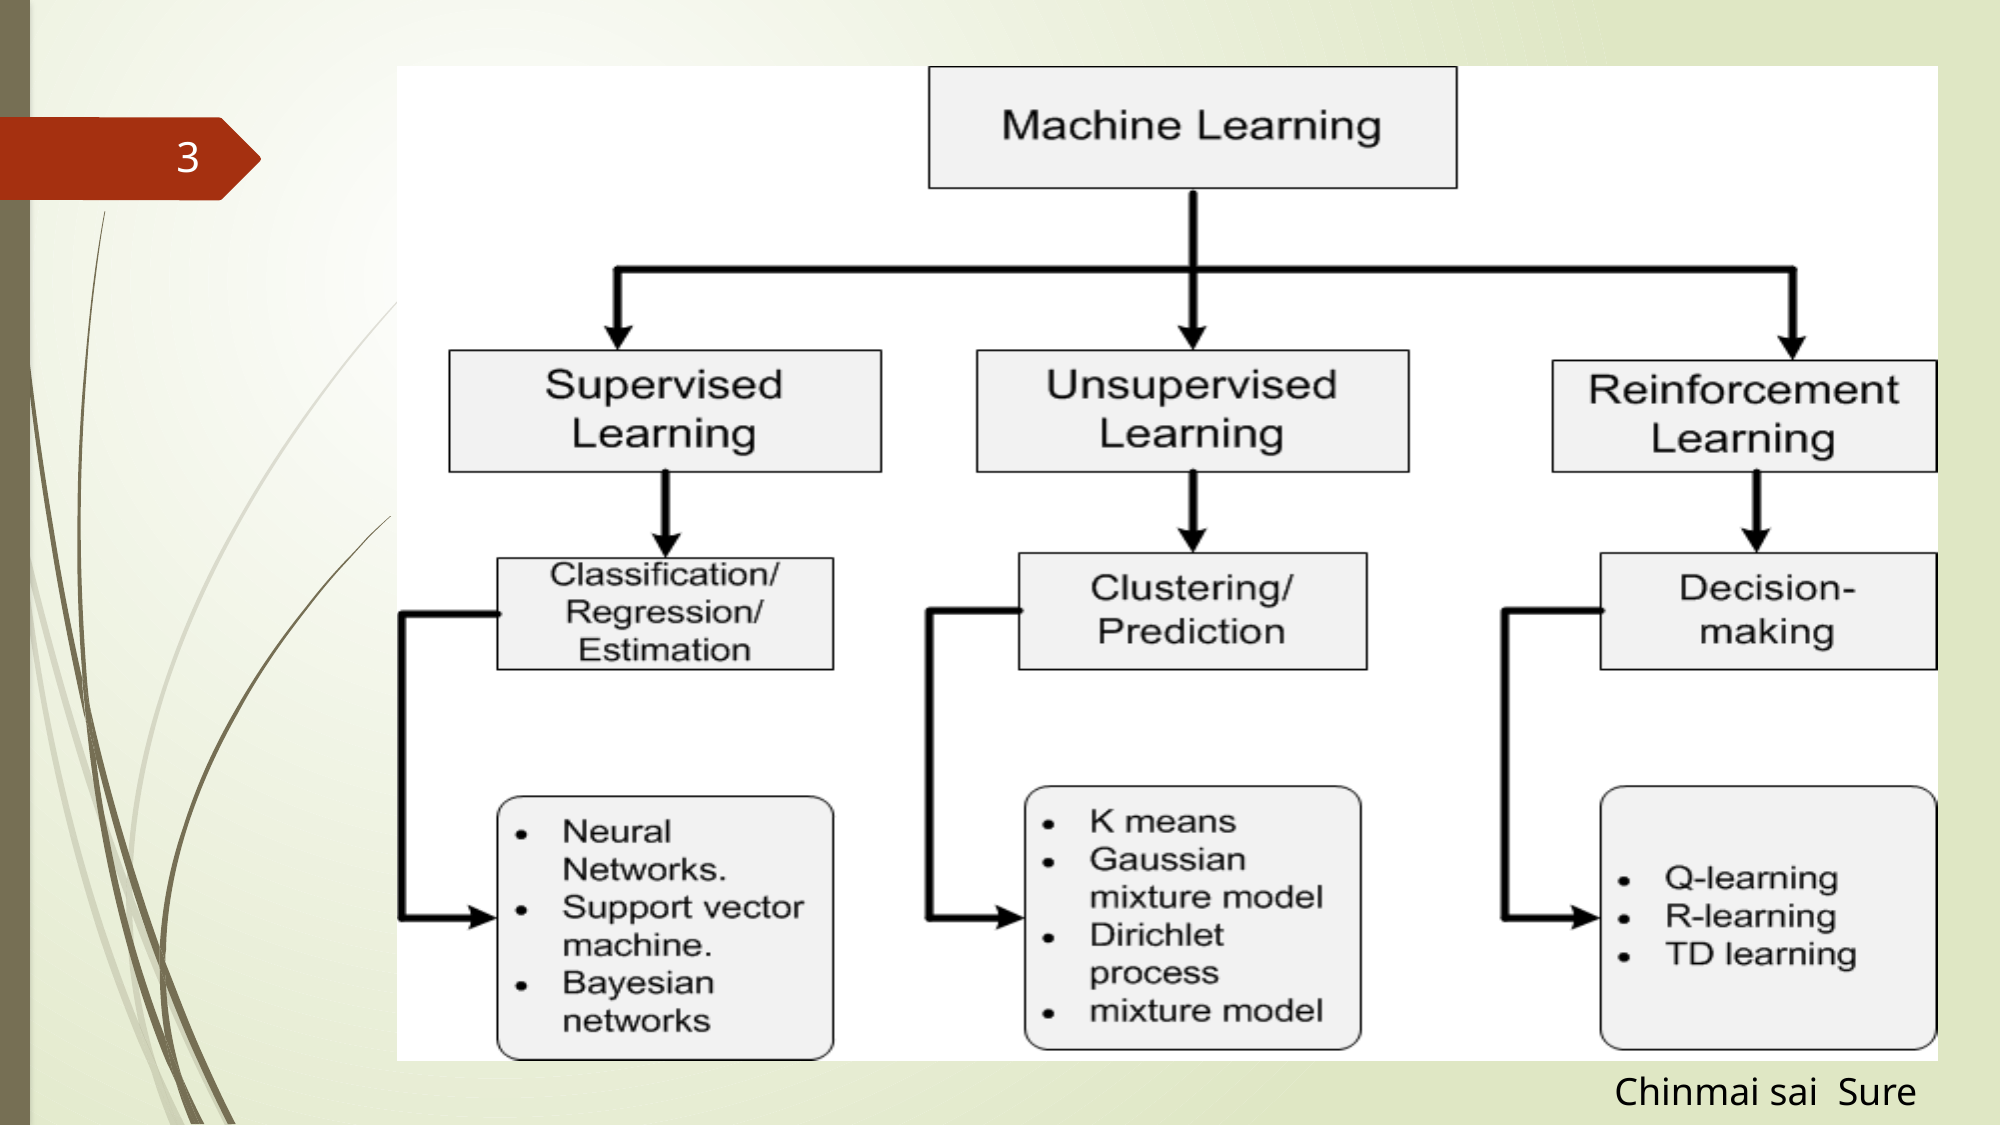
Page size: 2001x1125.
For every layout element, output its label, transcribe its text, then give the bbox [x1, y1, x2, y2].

slide_number 3 [87, 129, 216, 190]
text_box Chinmai sai Sure [1599, 1068, 1933, 1121]
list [397, 66, 1938, 1061]
